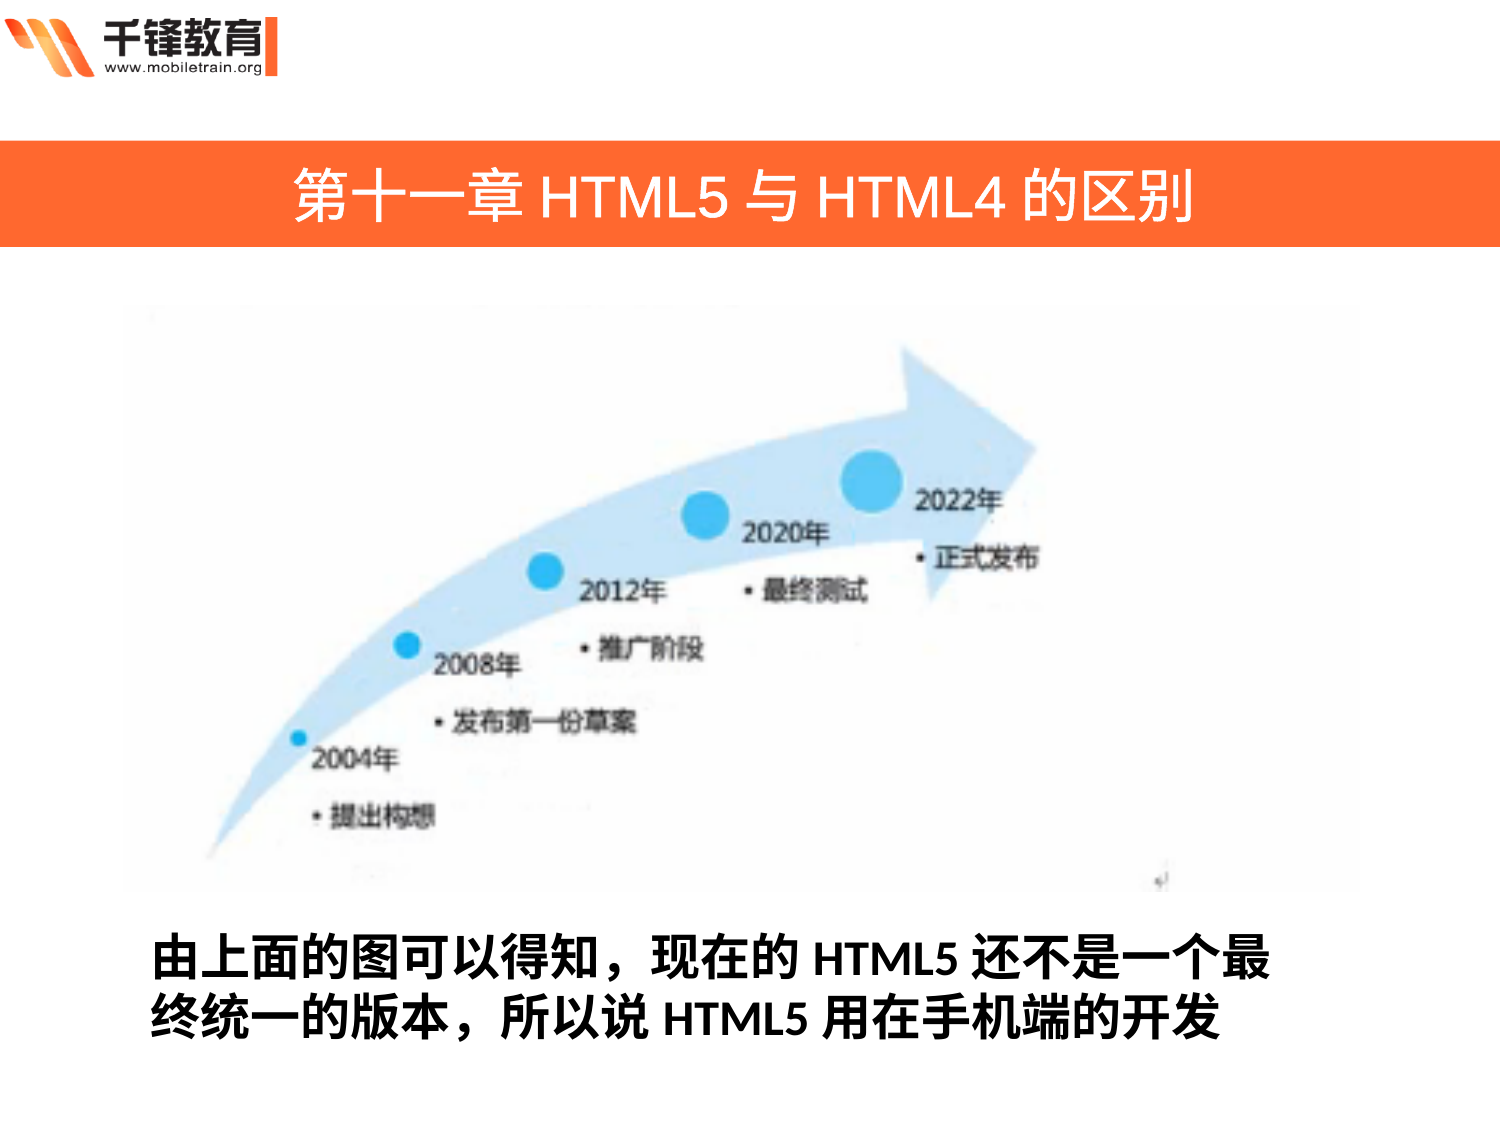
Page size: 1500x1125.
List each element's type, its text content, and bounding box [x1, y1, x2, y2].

picture [3, 18, 261, 79]
text_box [74, 385, 1425, 1055]
text_box 第十一章HTML5与HTML4的区别 [0, 140, 1500, 247]
text_box 由上面的图可以得知，现在的HTML5还不是一个最终统一的版本，所以说HTML5用在手机端的开发 [136, 918, 1336, 1054]
picture [123, 304, 1360, 893]
